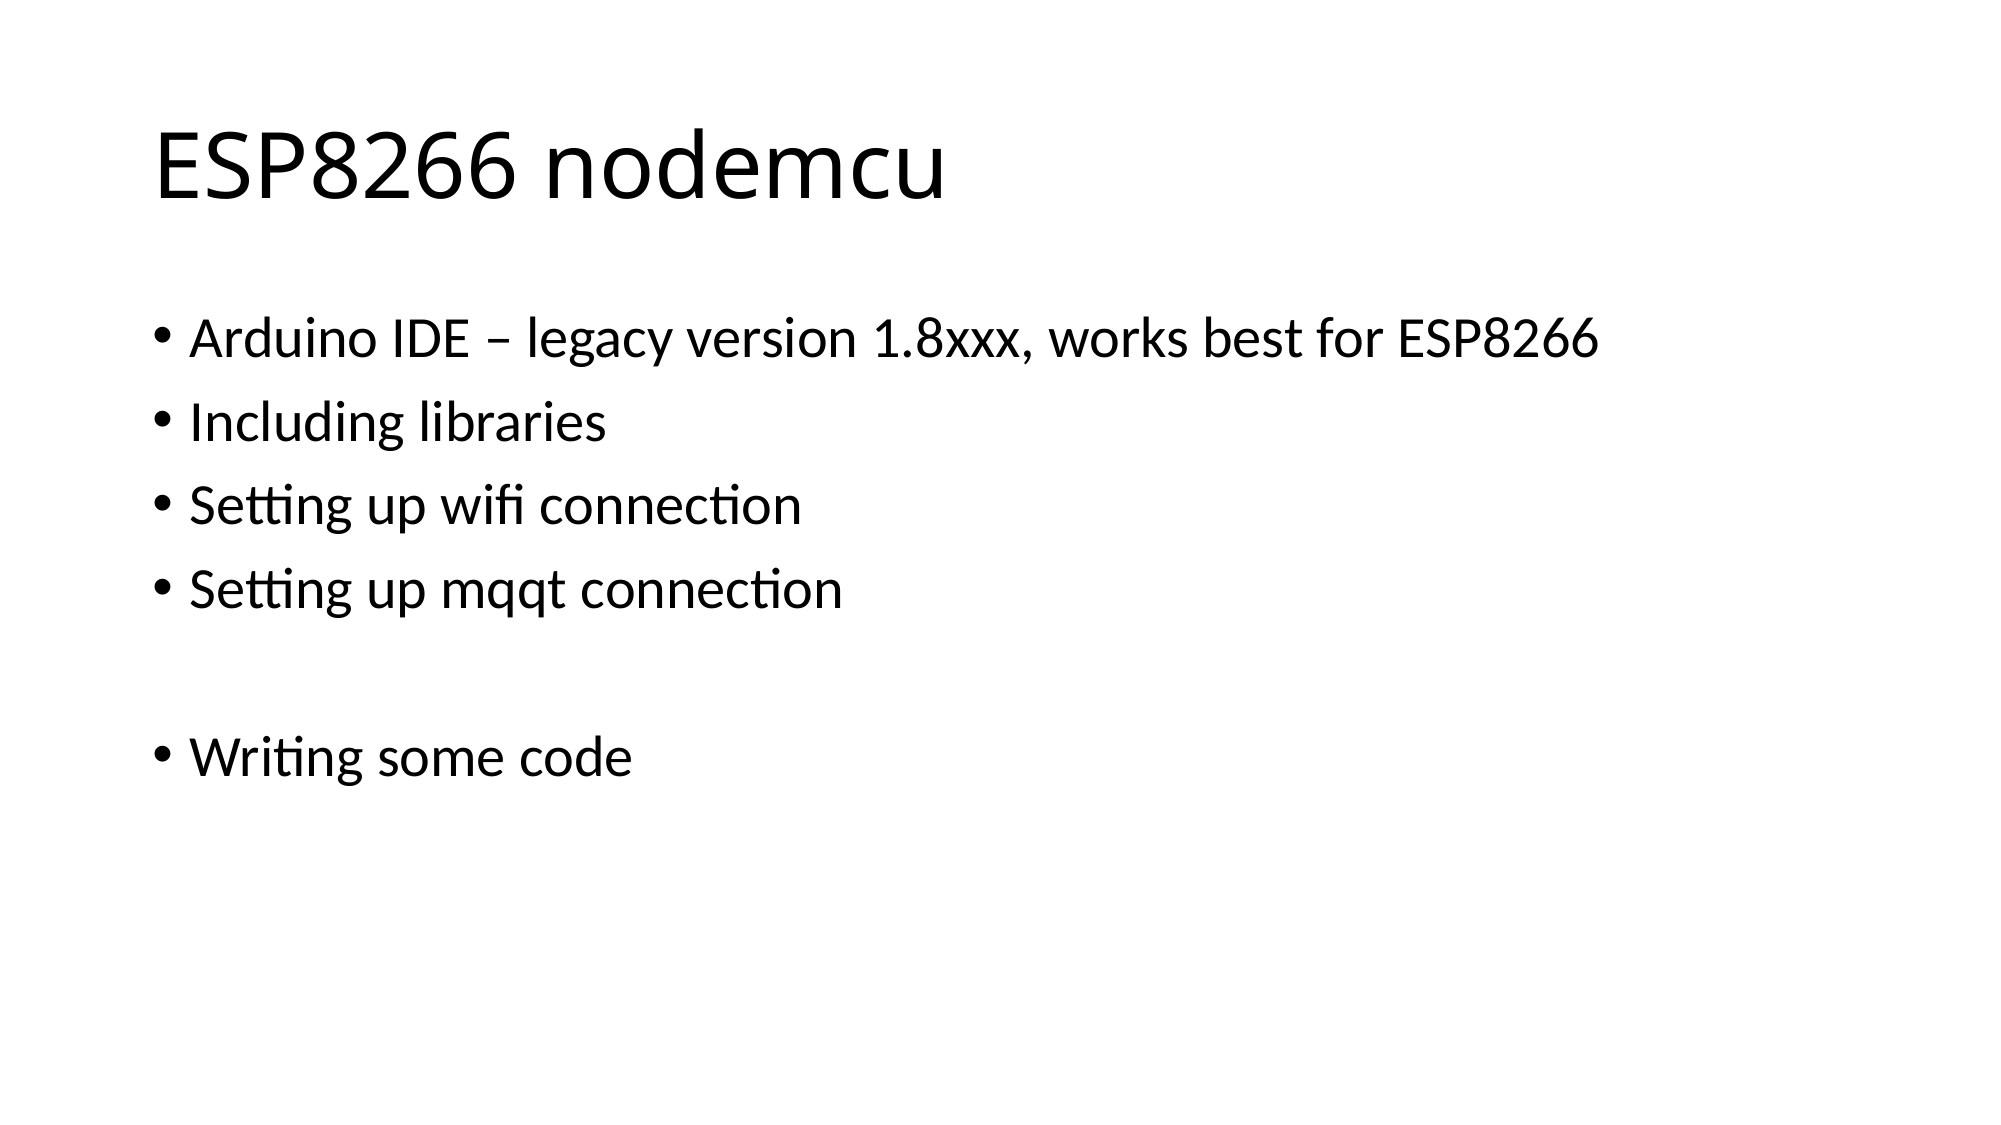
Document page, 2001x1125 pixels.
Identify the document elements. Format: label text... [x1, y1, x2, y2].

list Arduino IDE – legacy version 1.8xxx, works best for ESP8266 Including libraries Setting up wifi connection Setting up mqqt connection Writing some code [137, 299, 1863, 1014]
title ESP8266 nodemcu [137, 59, 1863, 278]
